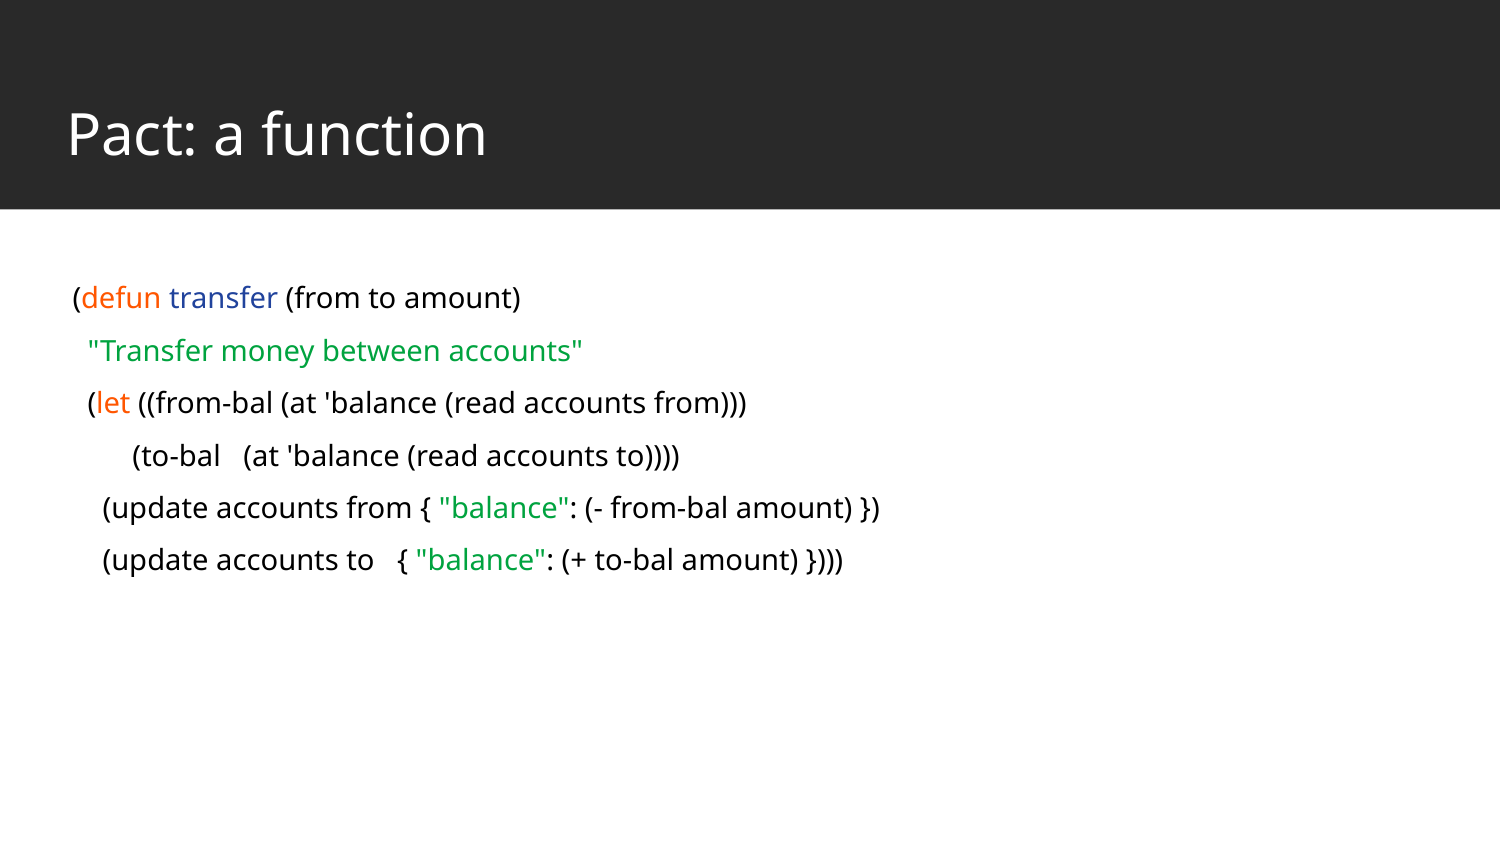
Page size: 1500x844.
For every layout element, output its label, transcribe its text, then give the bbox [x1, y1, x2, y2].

title Pact: a function [51, 82, 1449, 185]
list (defun transfer (from to amount) "Transfer money between accounts" (let ((from-bal (at 'balance (read accounts from))) (to-bal (at 'balance (read accounts to)))) (update accounts from { "balance": (- from-bal amount) }) (update accounts to { "balance": (+ to-bal amount) }))) [51, 247, 1369, 816]
